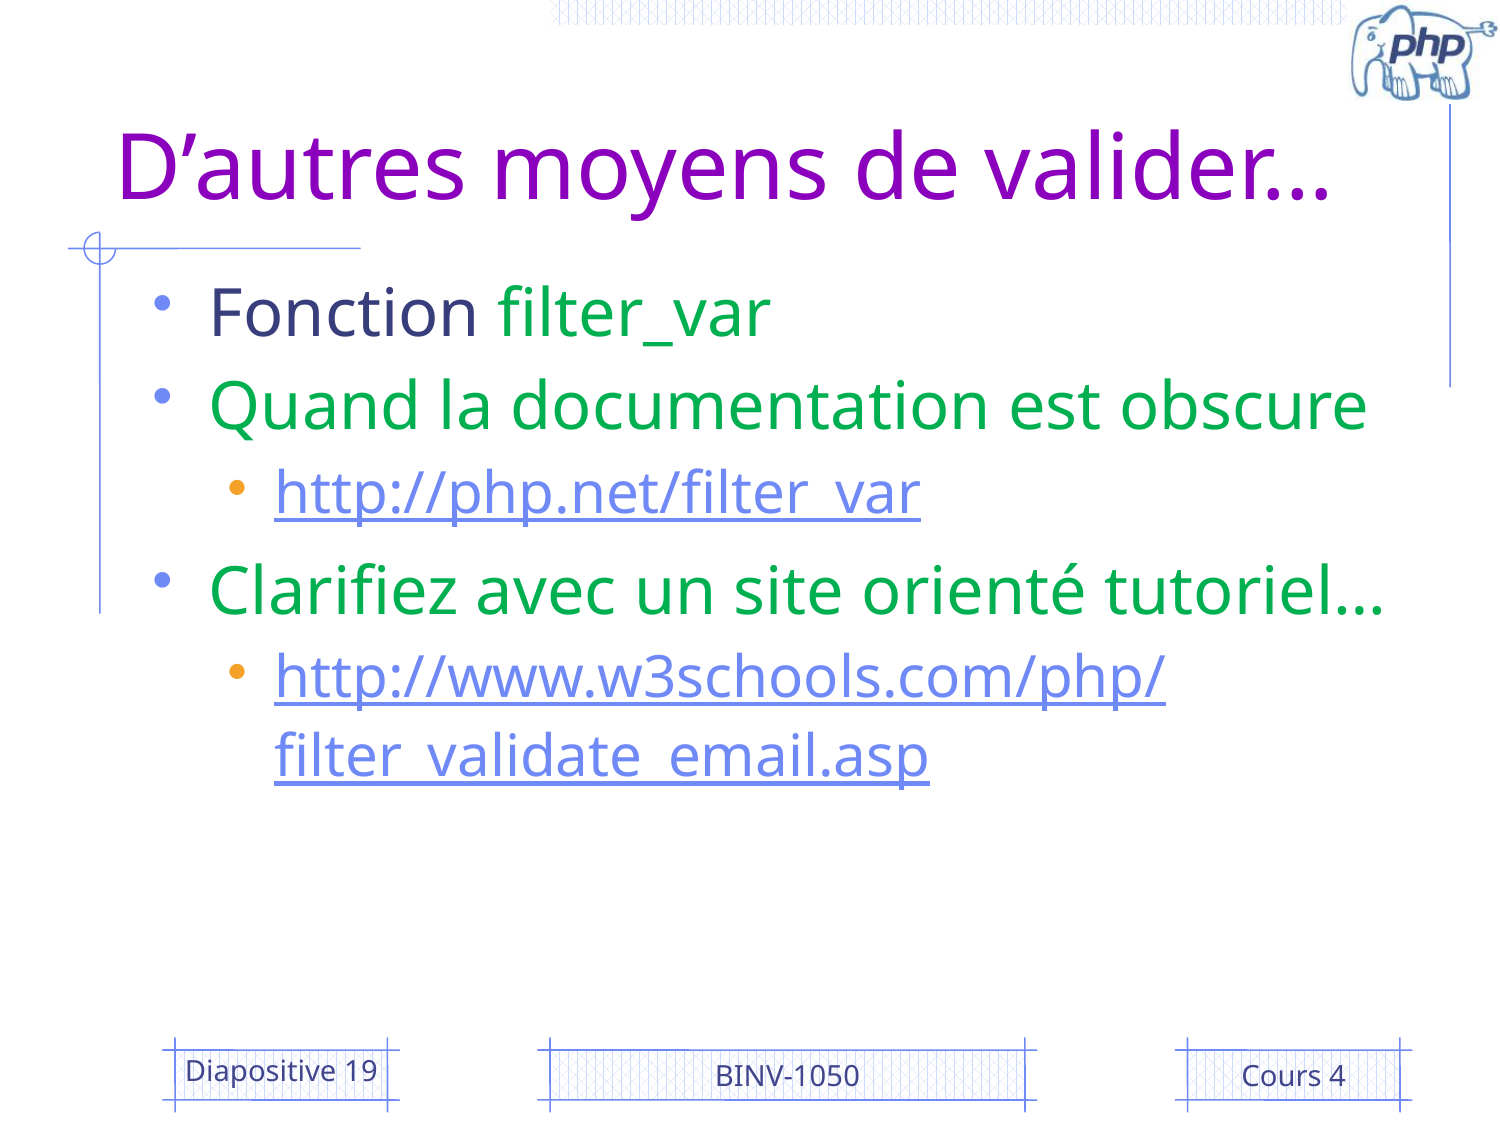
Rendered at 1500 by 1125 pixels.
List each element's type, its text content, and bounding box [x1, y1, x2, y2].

slide_number Diapositive 19 [149, 1024, 413, 1101]
title D’autres moyens de valider… [99, 50, 1500, 225]
picture [1347, 0, 1500, 50]
footer BINV-1050 [549, 1024, 1026, 1101]
slide_number Cours 4 [1187, 1024, 1401, 1101]
list Fonction filter_var Quand la documentation est obscure http://php.net/filter_var Clarifiez avec un site orienté tutoriel… http://www.w3schools.com/php/ filter_validate_email.asp [137, 262, 1413, 1013]
